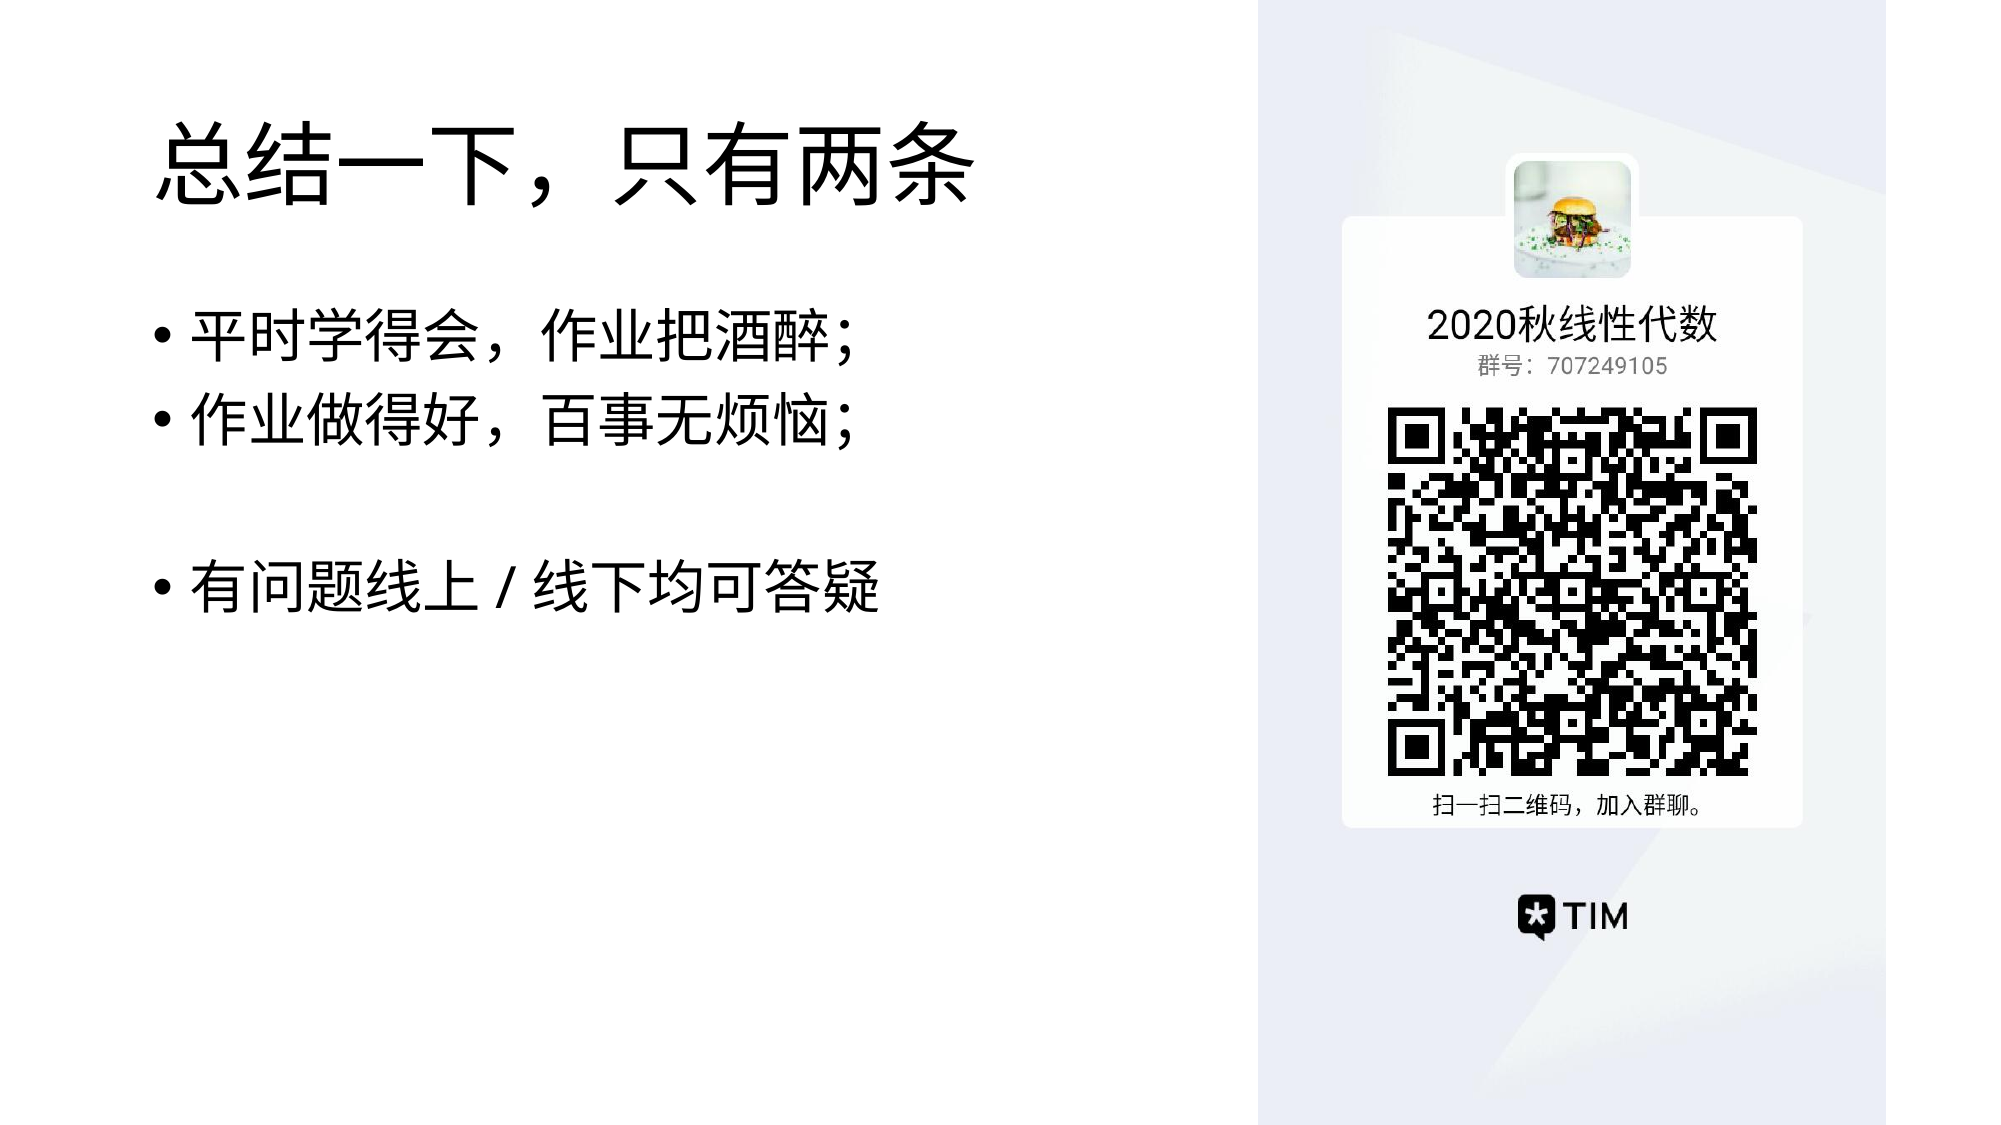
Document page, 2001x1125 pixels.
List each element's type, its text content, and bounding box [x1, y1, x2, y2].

picture [1258, 0, 1886, 1125]
list 平时学得会，作业把酒醉； 作业做得好，百事无烦恼； 有问题线上/线下均可答疑 [137, 299, 1258, 1014]
title 总结一下，只有两条 [137, 59, 1258, 278]
